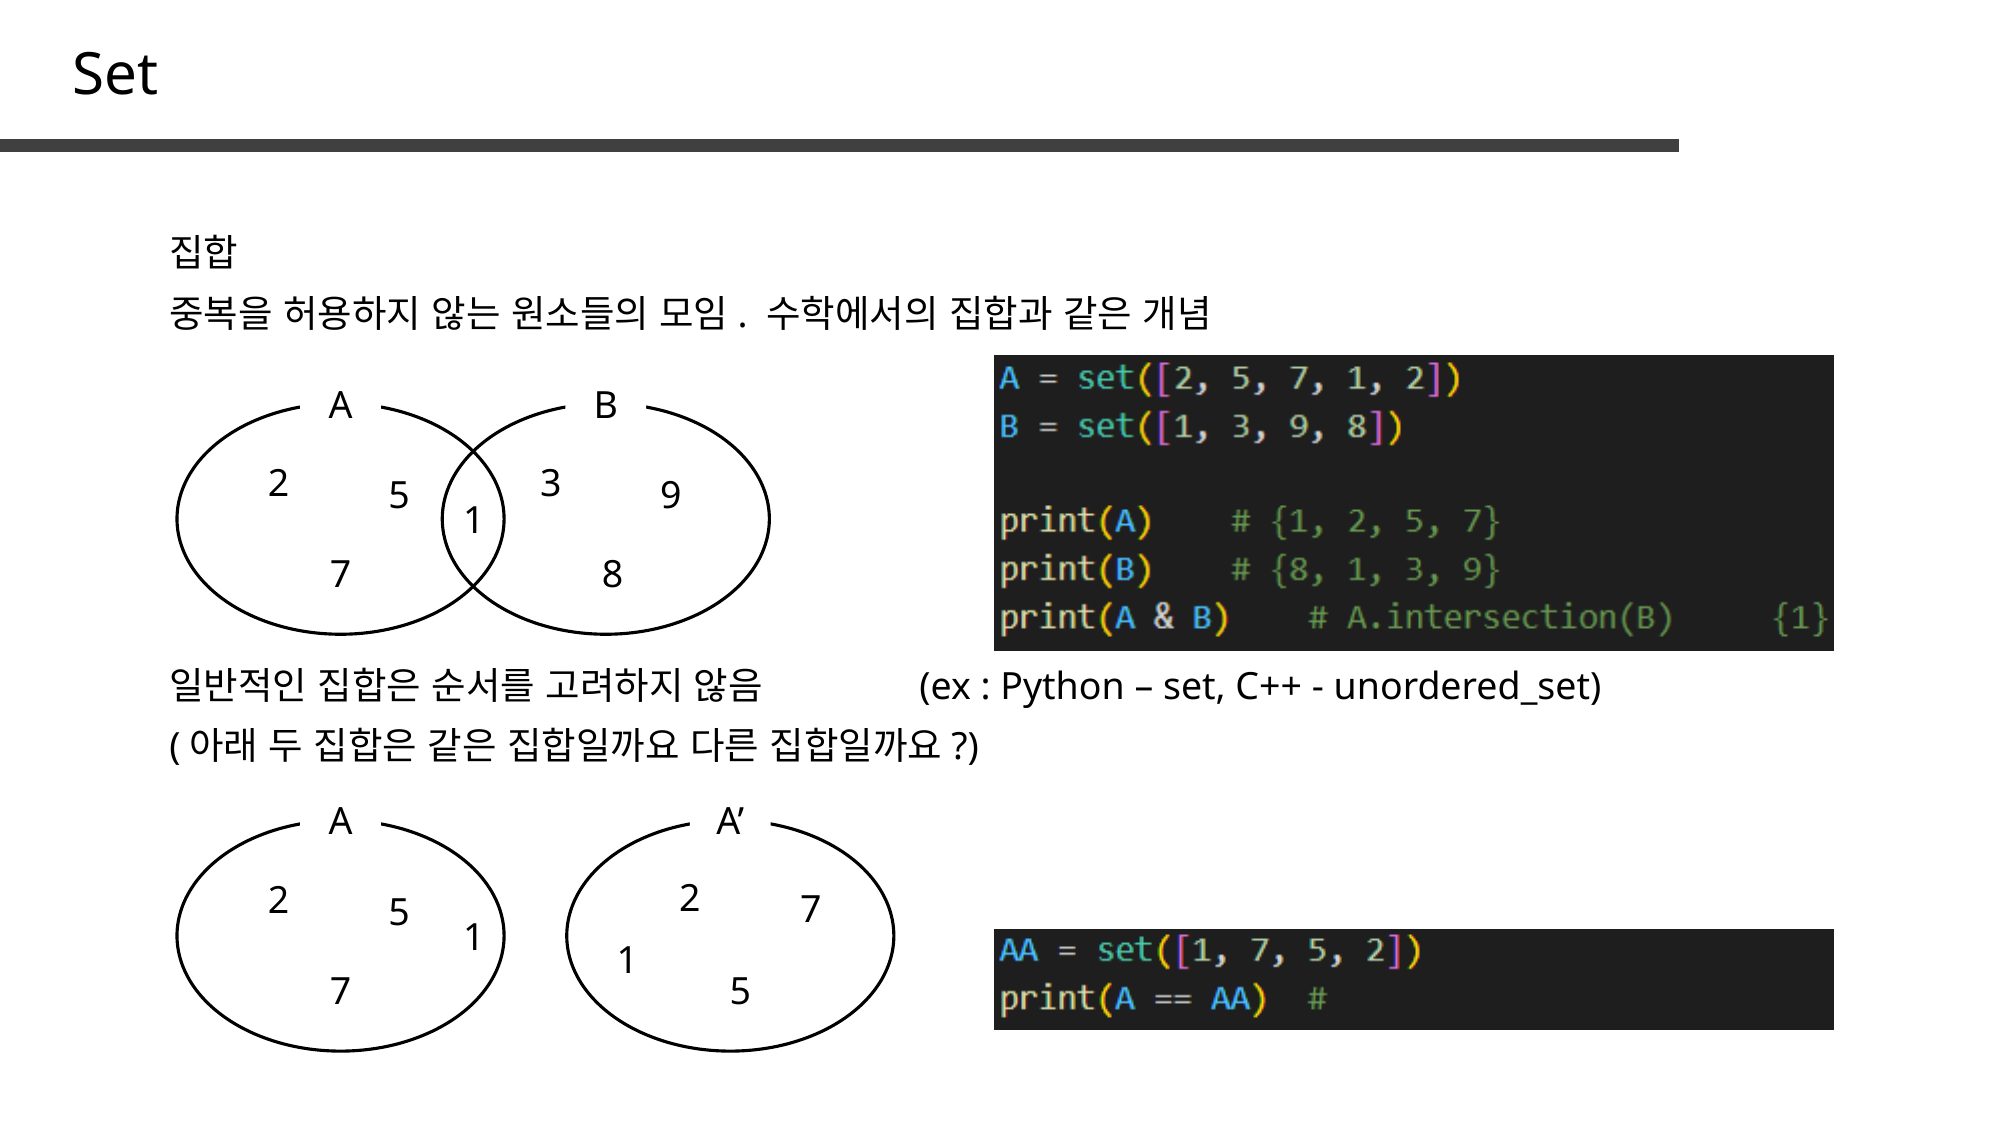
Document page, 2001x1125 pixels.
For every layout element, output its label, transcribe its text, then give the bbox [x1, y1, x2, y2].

text_box 7 [770, 877, 852, 938]
text_box [446, 406, 771, 636]
text_box 7 [300, 542, 381, 603]
text_box [565, 822, 895, 1053]
text_box 5 [358, 880, 440, 941]
picture [994, 929, 1834, 1030]
text_box 3 [510, 451, 591, 512]
text_box 1 [433, 488, 515, 549]
text_box 2 [238, 868, 320, 929]
picture [994, 355, 1834, 651]
text_box 5 [700, 959, 781, 1020]
text_box A [300, 790, 381, 850]
text_box Set [57, 29, 174, 114]
text_box 1 [433, 905, 515, 966]
text_box (아래 두 집합은 같은 집합일까요 다른 집합일까요?) [154, 715, 1834, 775]
text_box A [300, 373, 381, 433]
text_box A’ [689, 790, 771, 850]
text_box 중복을 허용하지 않는 원소들의 모임. 수학에서의 집합과 같은 개념 [154, 282, 1834, 343]
text_box 9 [630, 464, 712, 524]
text_box 2 [649, 866, 731, 927]
text_box 일반적인 집합은 순서를 고려하지 않음 (ex : Python – set, C++ - unordered_set) [154, 654, 1834, 714]
text_box [175, 822, 500, 1053]
text_box B [565, 373, 647, 433]
text_box [175, 406, 473, 636]
text_box 8 [572, 542, 653, 603]
text_box 2 [238, 451, 320, 512]
text_box 1 [586, 929, 668, 989]
text_box 5 [358, 464, 440, 524]
text_box 집합 [154, 221, 1556, 282]
text_box 7 [300, 959, 381, 1020]
